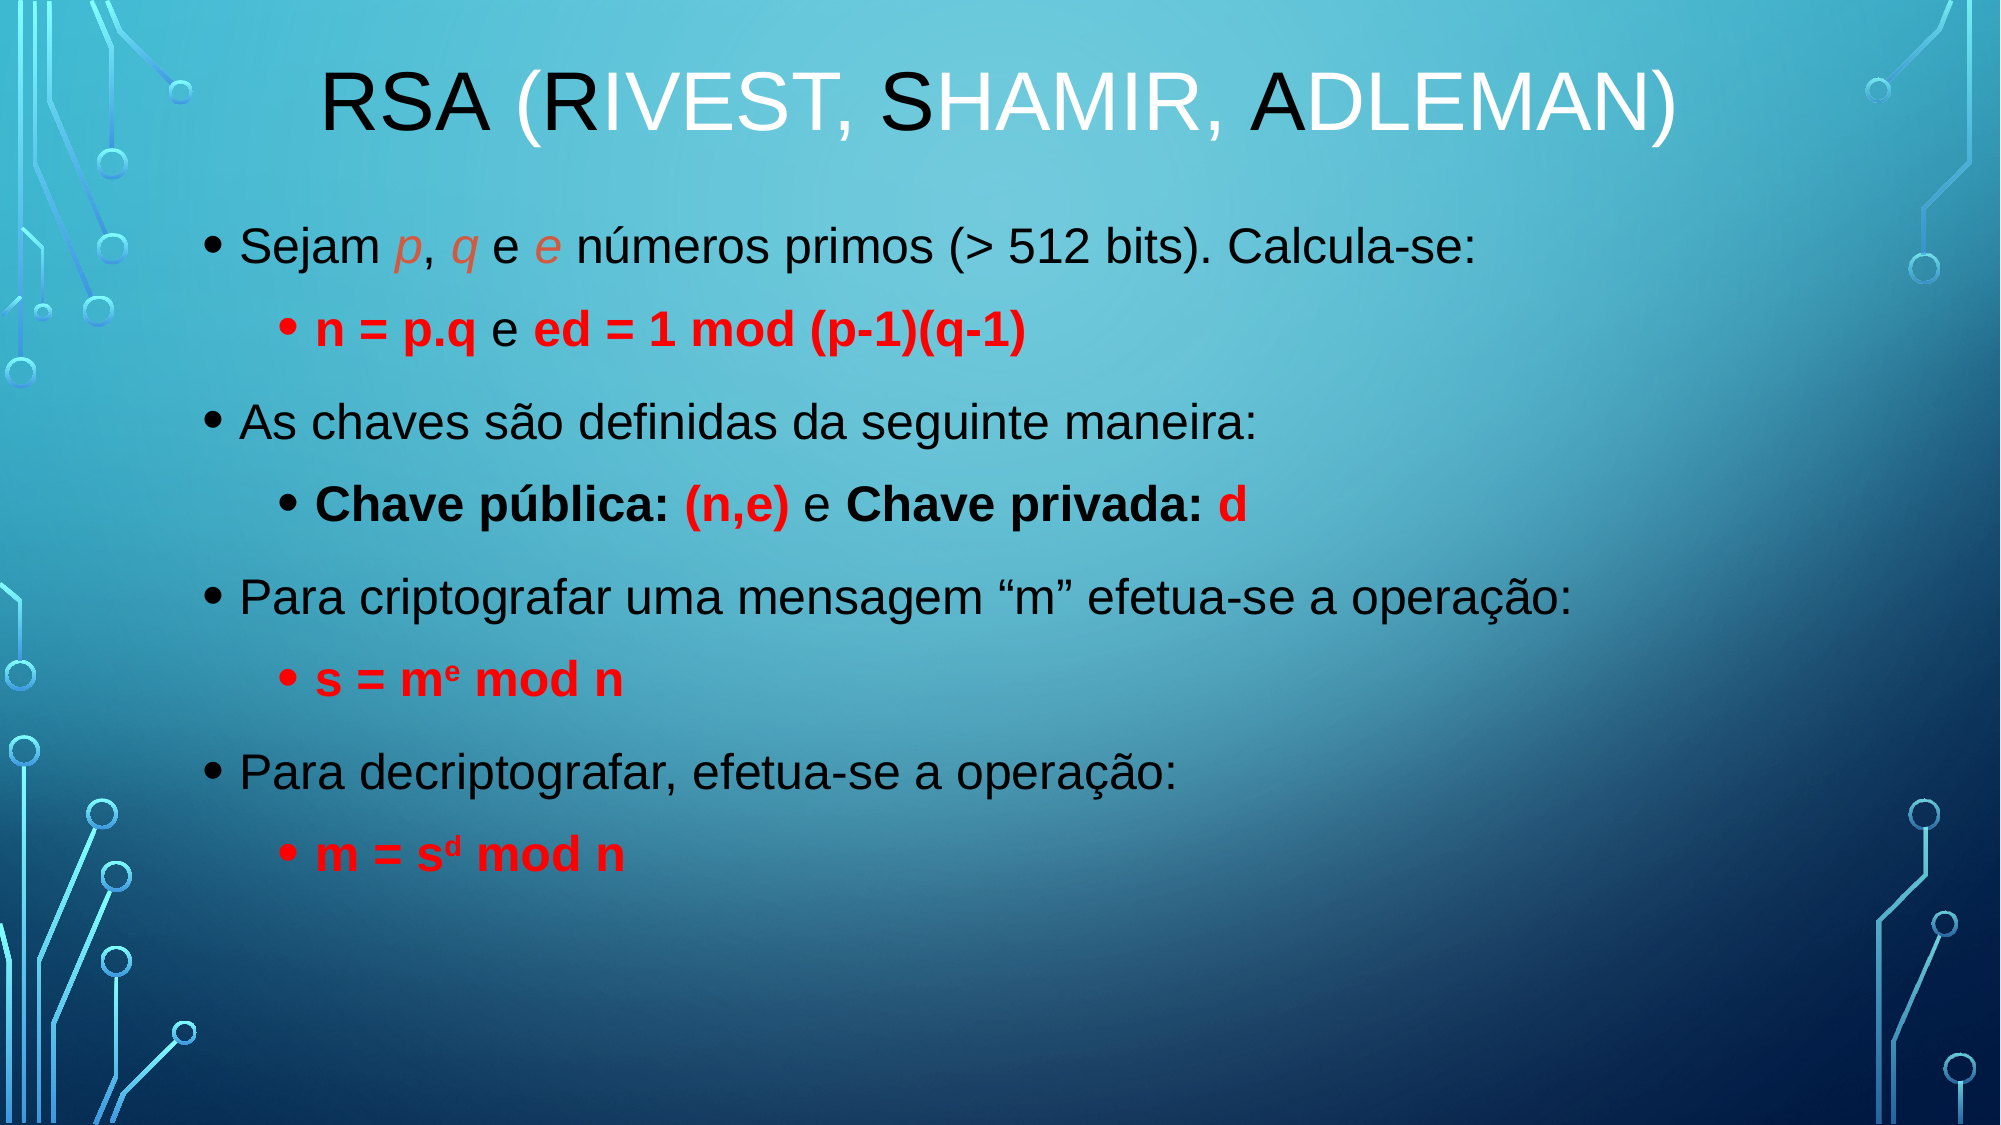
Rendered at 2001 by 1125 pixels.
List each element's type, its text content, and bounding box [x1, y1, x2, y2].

list Sejam p, q e e números primos (> 512 bits). Calcula-se: n = p.q e ed = 1 mod (p-1)(q-1) As chaves são definidas da seguinte maneira: Chave pública: (n,e) e Chave privada: d Para criptografar uma mensagem “m” efetua-se a operação: s = me mod n Para decriptografar, efetua-se a operação: m = sd mod n [187, 194, 1813, 950]
title RSA (Rivest, Shamir, Adleman) [187, 0, 1813, 194]
